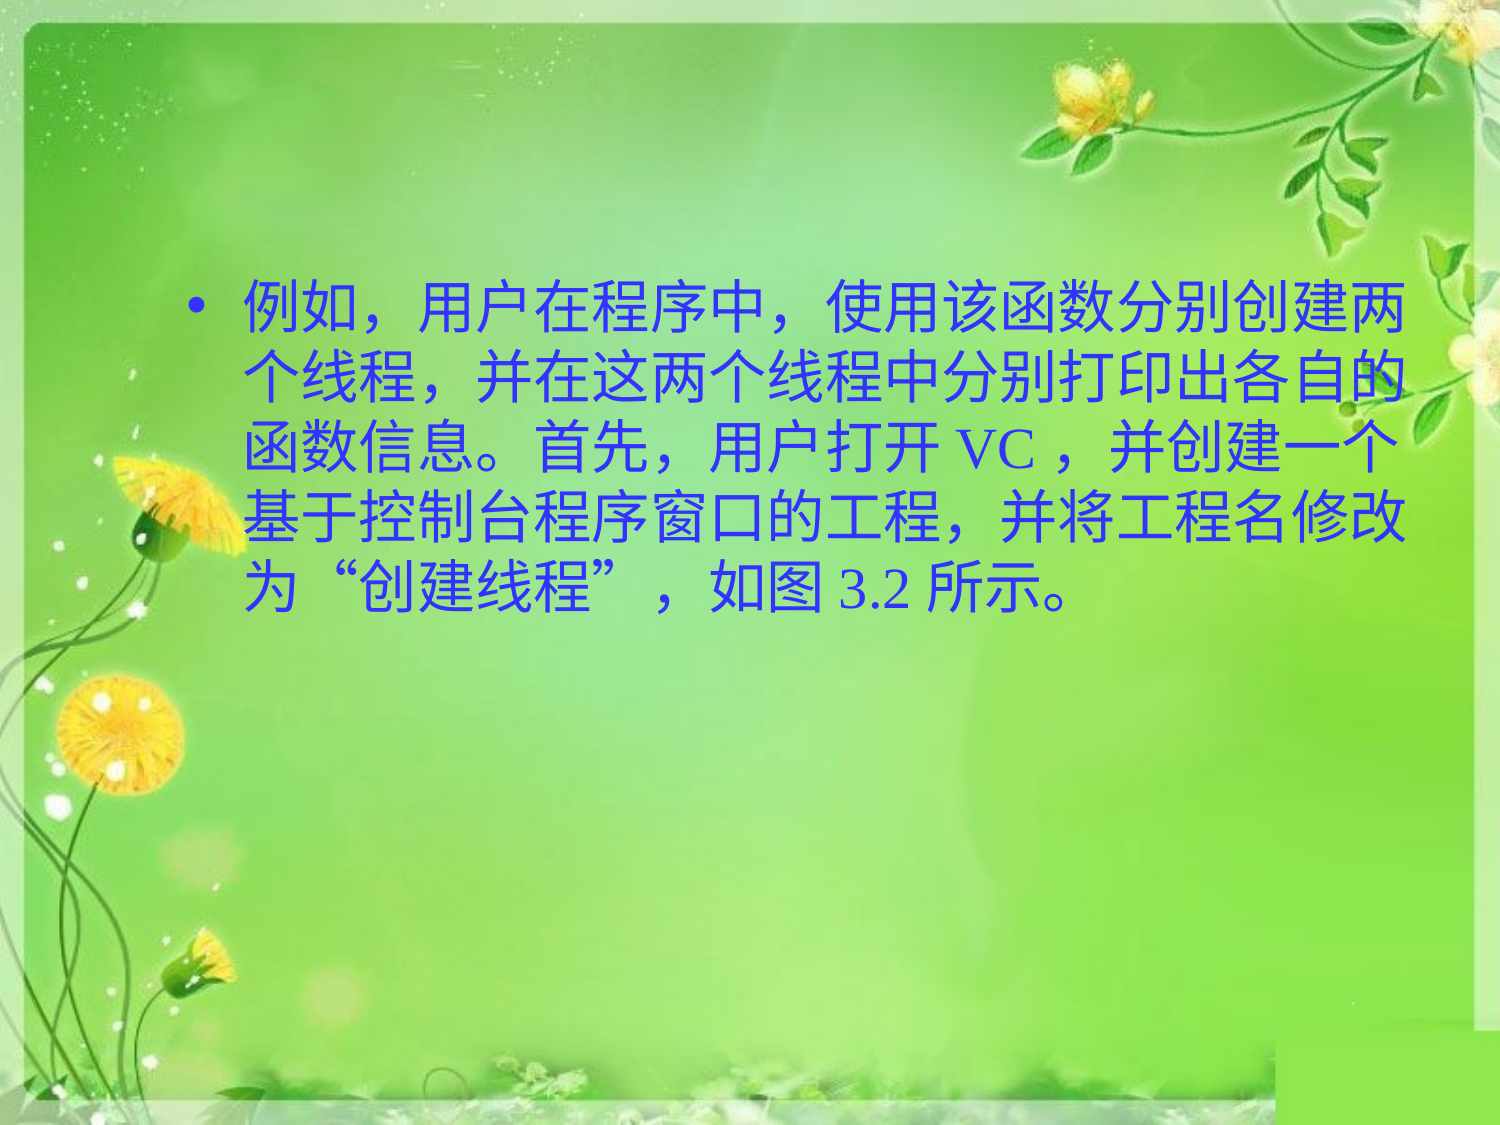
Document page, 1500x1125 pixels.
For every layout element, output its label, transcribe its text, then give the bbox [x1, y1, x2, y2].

list 例如，用户在程序中，使用该函数分别创建两个线程，并在这两个线程中分别打印出各自的函数信息。首先，用户打开VC，并创建一个基于控制台程序窗口的工程，并将工程名修改为“创建线程”，如图3.2所示。 [171, 262, 1425, 1071]
picture [0, 0, 1500, 1125]
